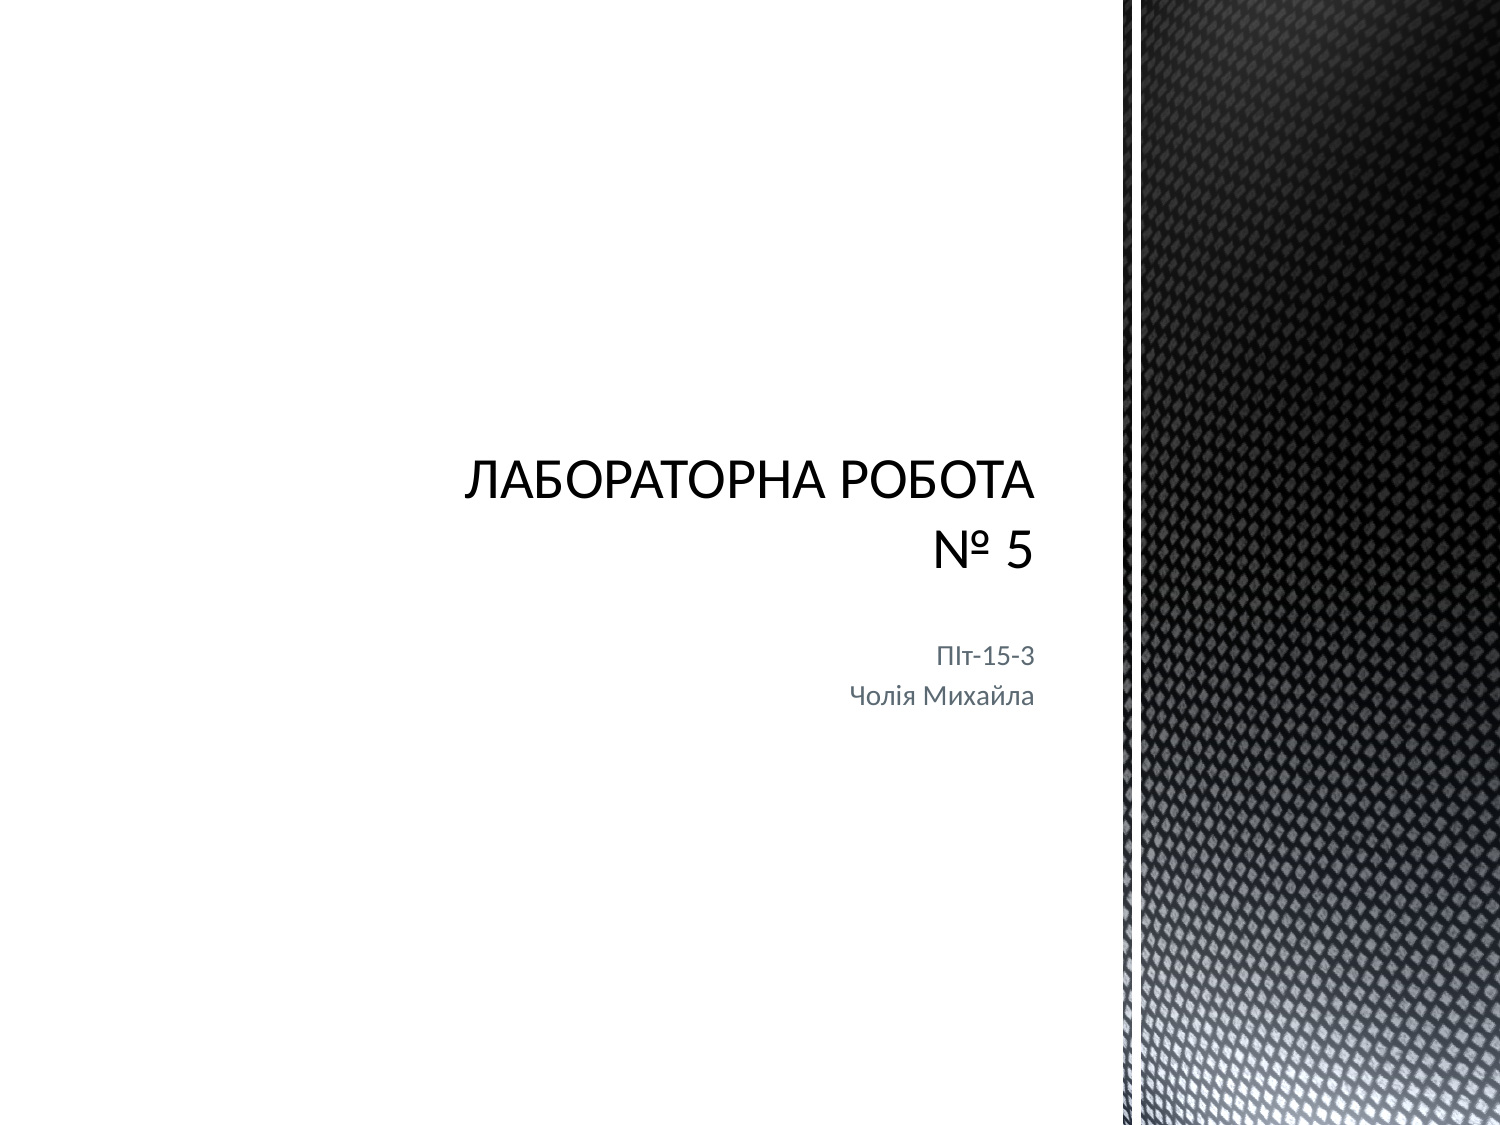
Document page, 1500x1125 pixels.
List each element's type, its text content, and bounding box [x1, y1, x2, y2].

picture [1123, 0, 1500, 1125]
subtitle ПІт-15-3 Чолія Михайла [399, 588, 1050, 938]
title ЛАБОРАТОРНА РОБОТА № 5 [399, 237, 1050, 588]
